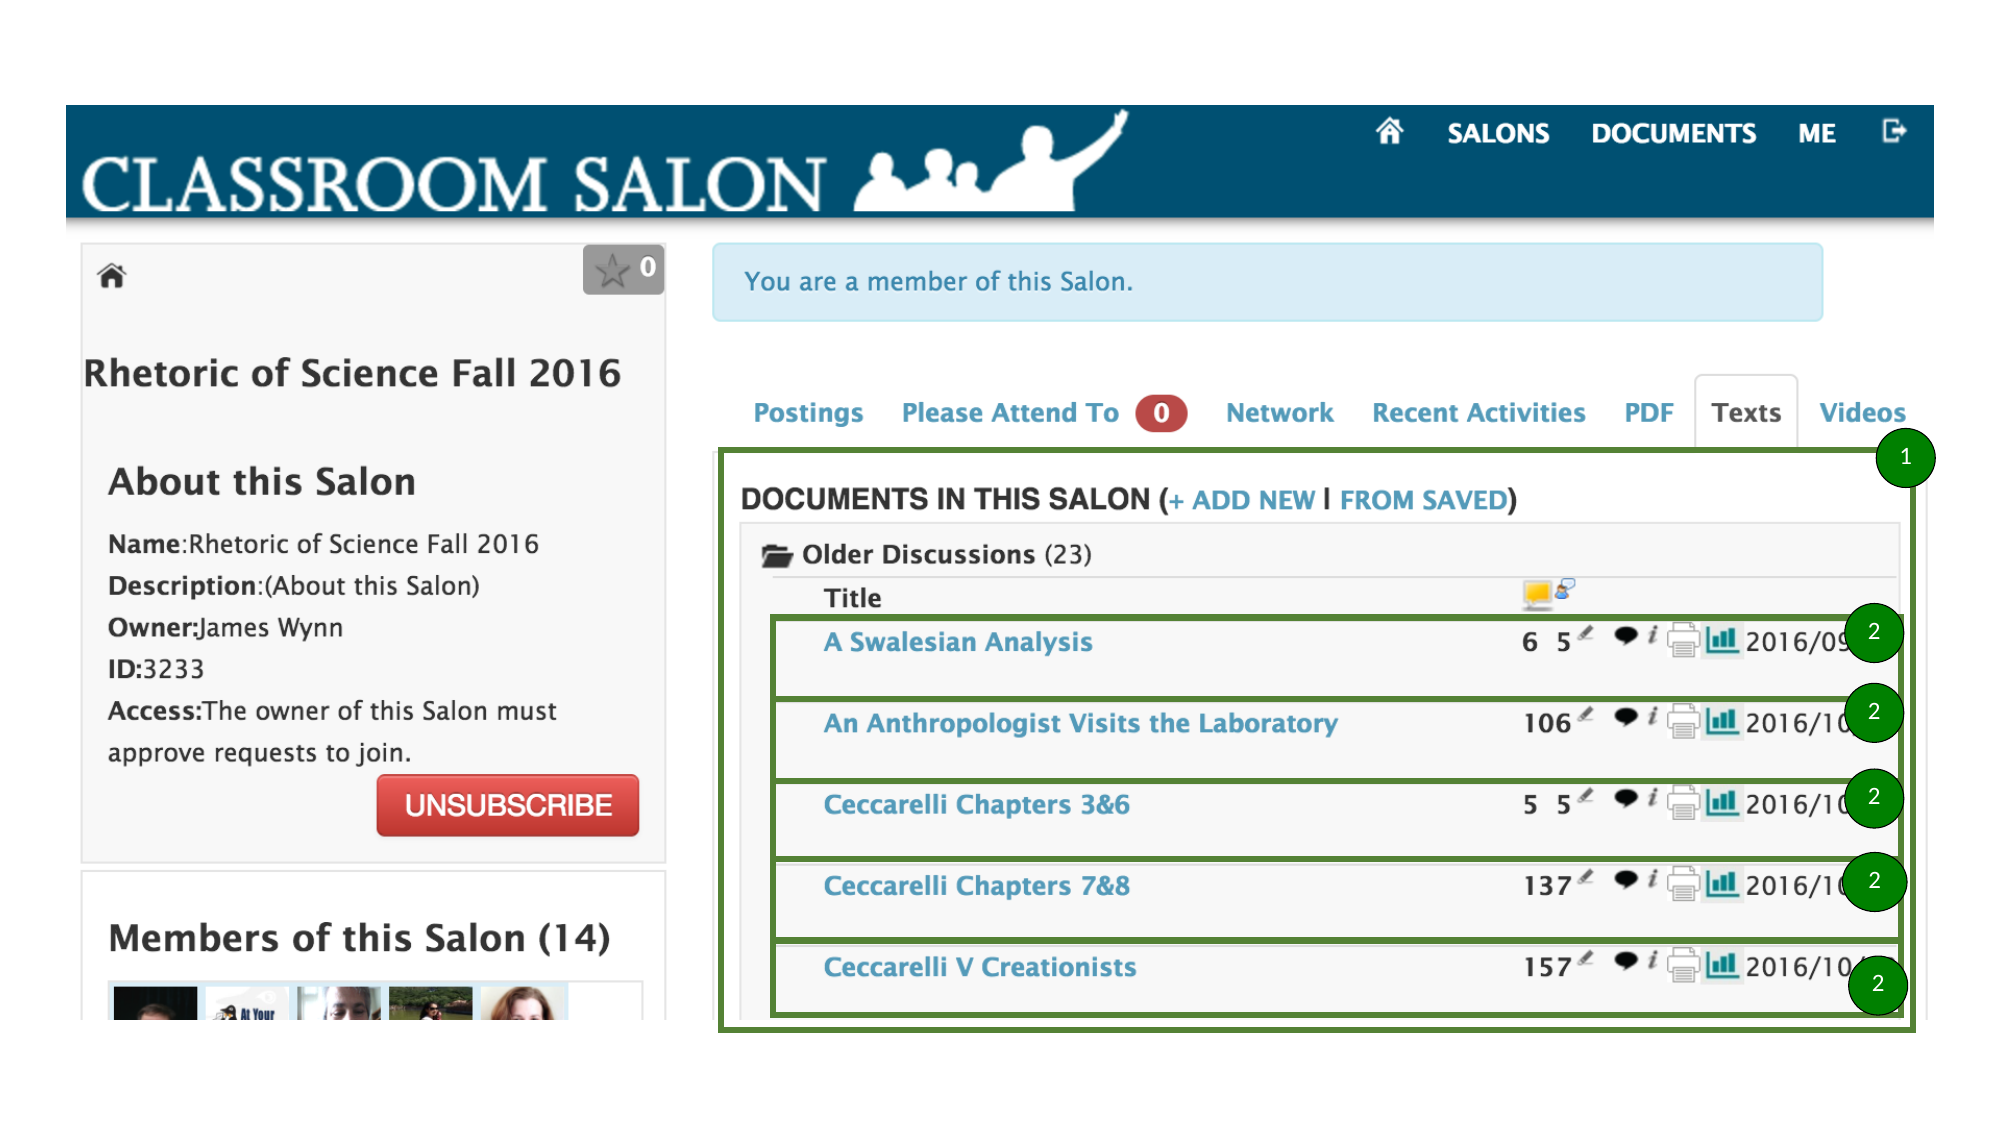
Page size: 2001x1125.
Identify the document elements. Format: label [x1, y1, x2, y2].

picture [1693, 123, 1756, 143]
picture [706, 157, 765, 211]
picture [307, 157, 358, 211]
picture [1536, 123, 1549, 143]
picture [270, 157, 304, 211]
picture [766, 157, 827, 211]
picture [854, 109, 1129, 211]
picture [356, 157, 415, 211]
picture [1593, 123, 1667, 143]
picture [666, 157, 706, 211]
text_box [720, 1020, 1914, 1031]
picture [1670, 124, 1688, 142]
picture [1376, 117, 1404, 144]
picture [418, 157, 477, 211]
picture [1823, 124, 1835, 142]
picture [82, 156, 130, 211]
picture [1800, 124, 1819, 142]
picture [230, 157, 264, 211]
picture [612, 155, 663, 211]
picture [1449, 123, 1496, 143]
picture [1496, 123, 1515, 143]
picture [575, 157, 610, 211]
picture [1882, 118, 1907, 143]
picture [66, 218, 1934, 1020]
picture [1518, 124, 1533, 142]
picture [132, 155, 227, 211]
picture [478, 157, 548, 211]
